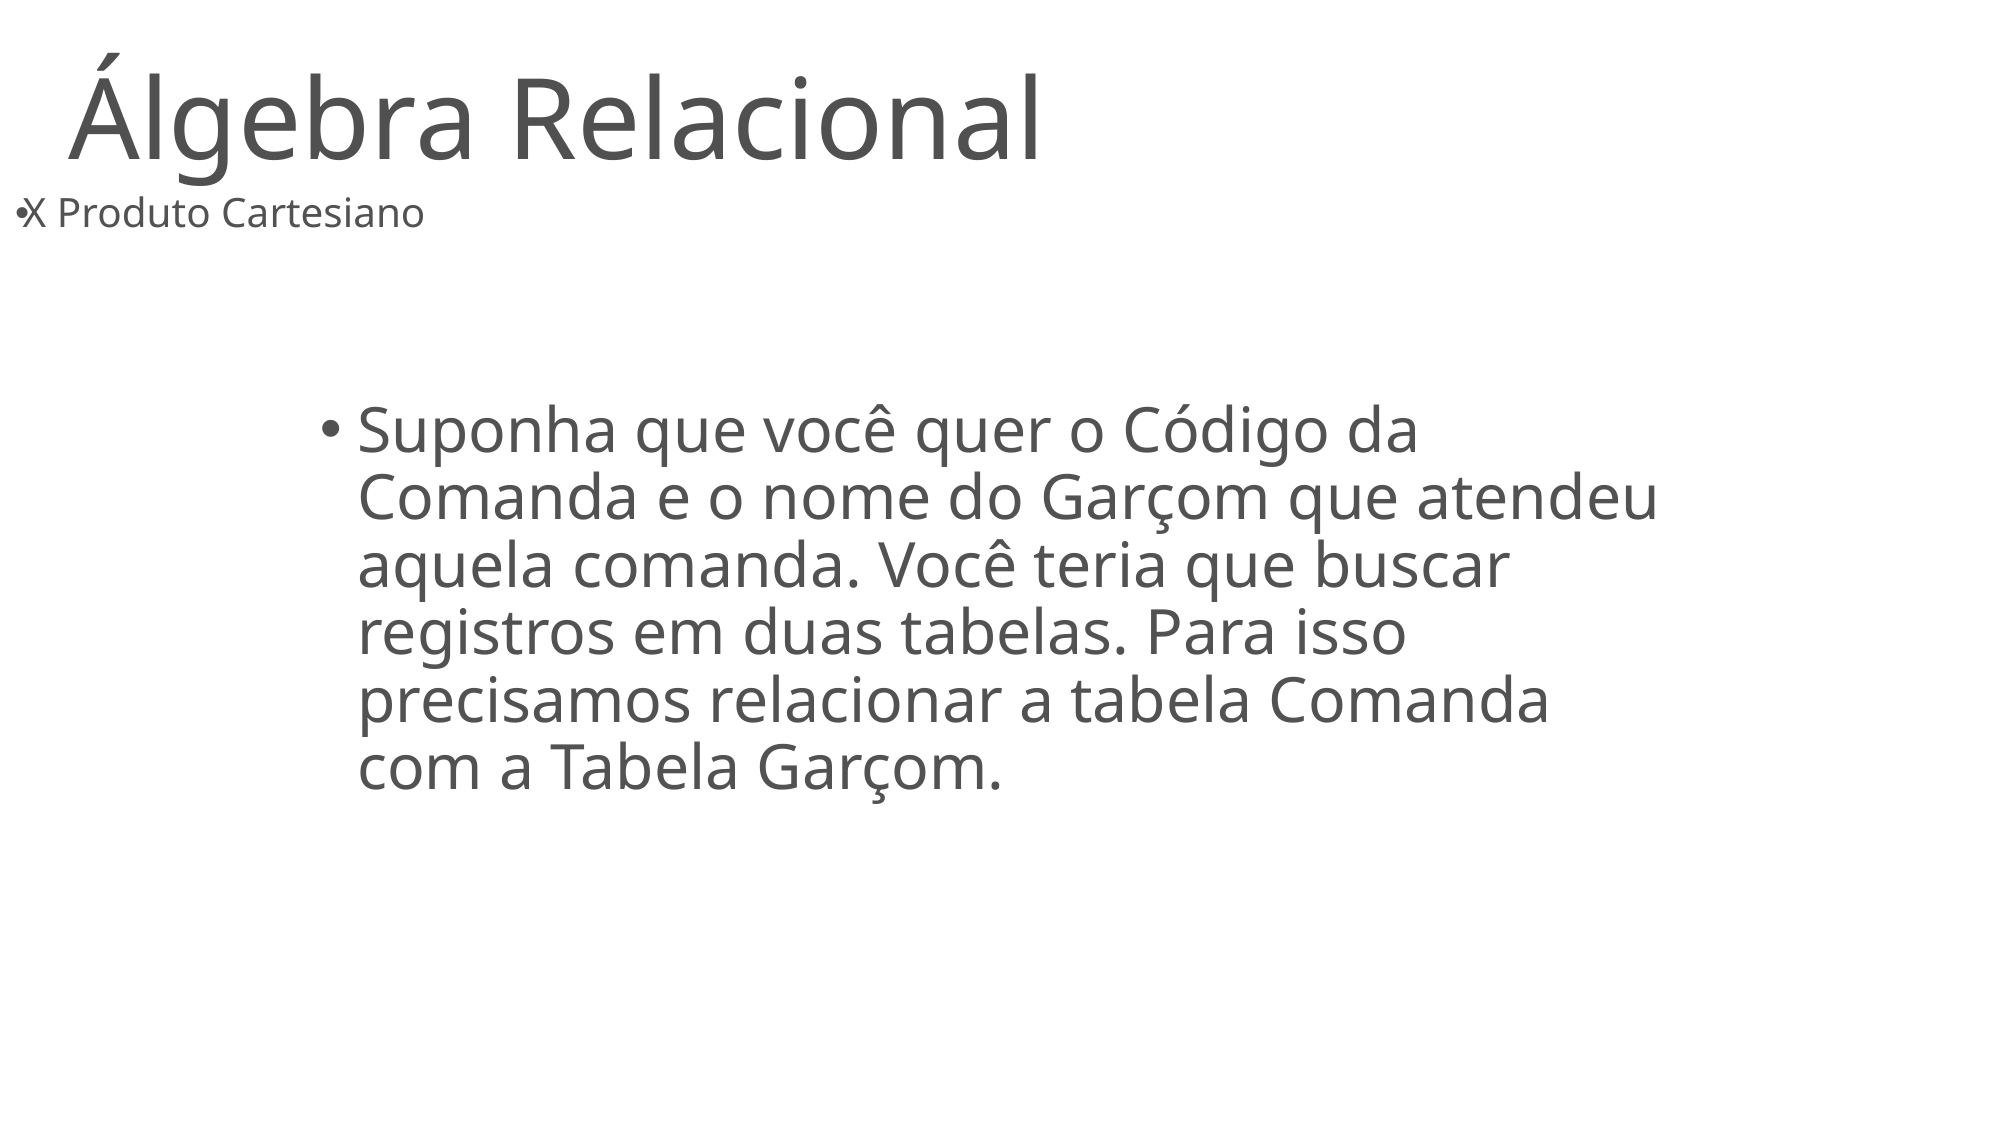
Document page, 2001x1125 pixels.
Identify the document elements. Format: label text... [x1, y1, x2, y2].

list X Produto Cartesiano [0, 185, 1420, 245]
list Suponha que você quer o Código da Comanda e o nome do Garçom que atendeu aquela comanda. Você teria que buscar registros em duas tabelas. Para isso precisamos relacionar a tabela Comanda com a Tabela Garçom. [304, 390, 1677, 1098]
title Álgebra Relacional [53, 54, 1779, 202]
